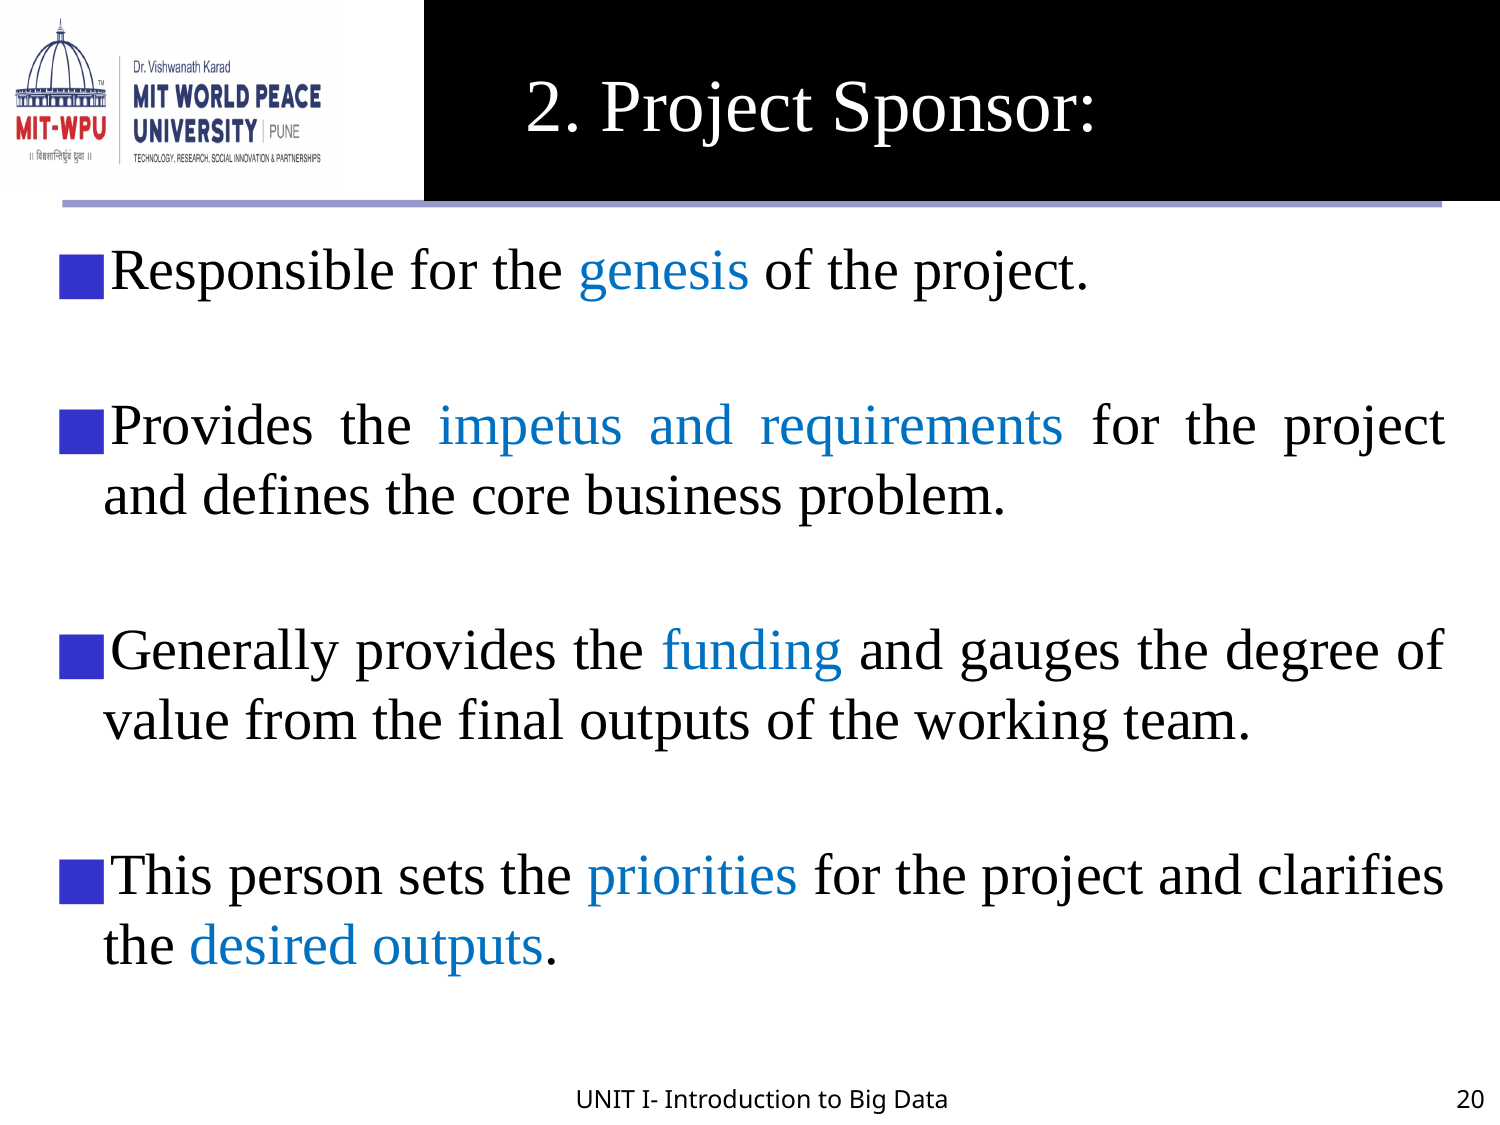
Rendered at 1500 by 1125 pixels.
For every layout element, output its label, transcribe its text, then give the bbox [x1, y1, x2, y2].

footer UNIT I- Introduction to Big Data [525, 1037, 1000, 1125]
title 2. Project Sponsor: [124, 41, 1500, 155]
list Responsible for the genesis of the project. Provides the impetus and requirements for the project and defines the core business problem. Generally provides the funding and gauges the degree of value from the final outputs of the working team. This person sets the priorities for the project and clarifies the desired outputs. [13, 223, 1461, 1049]
picture [0, 0, 338, 188]
slide_number 20 [1187, 1050, 1500, 1125]
